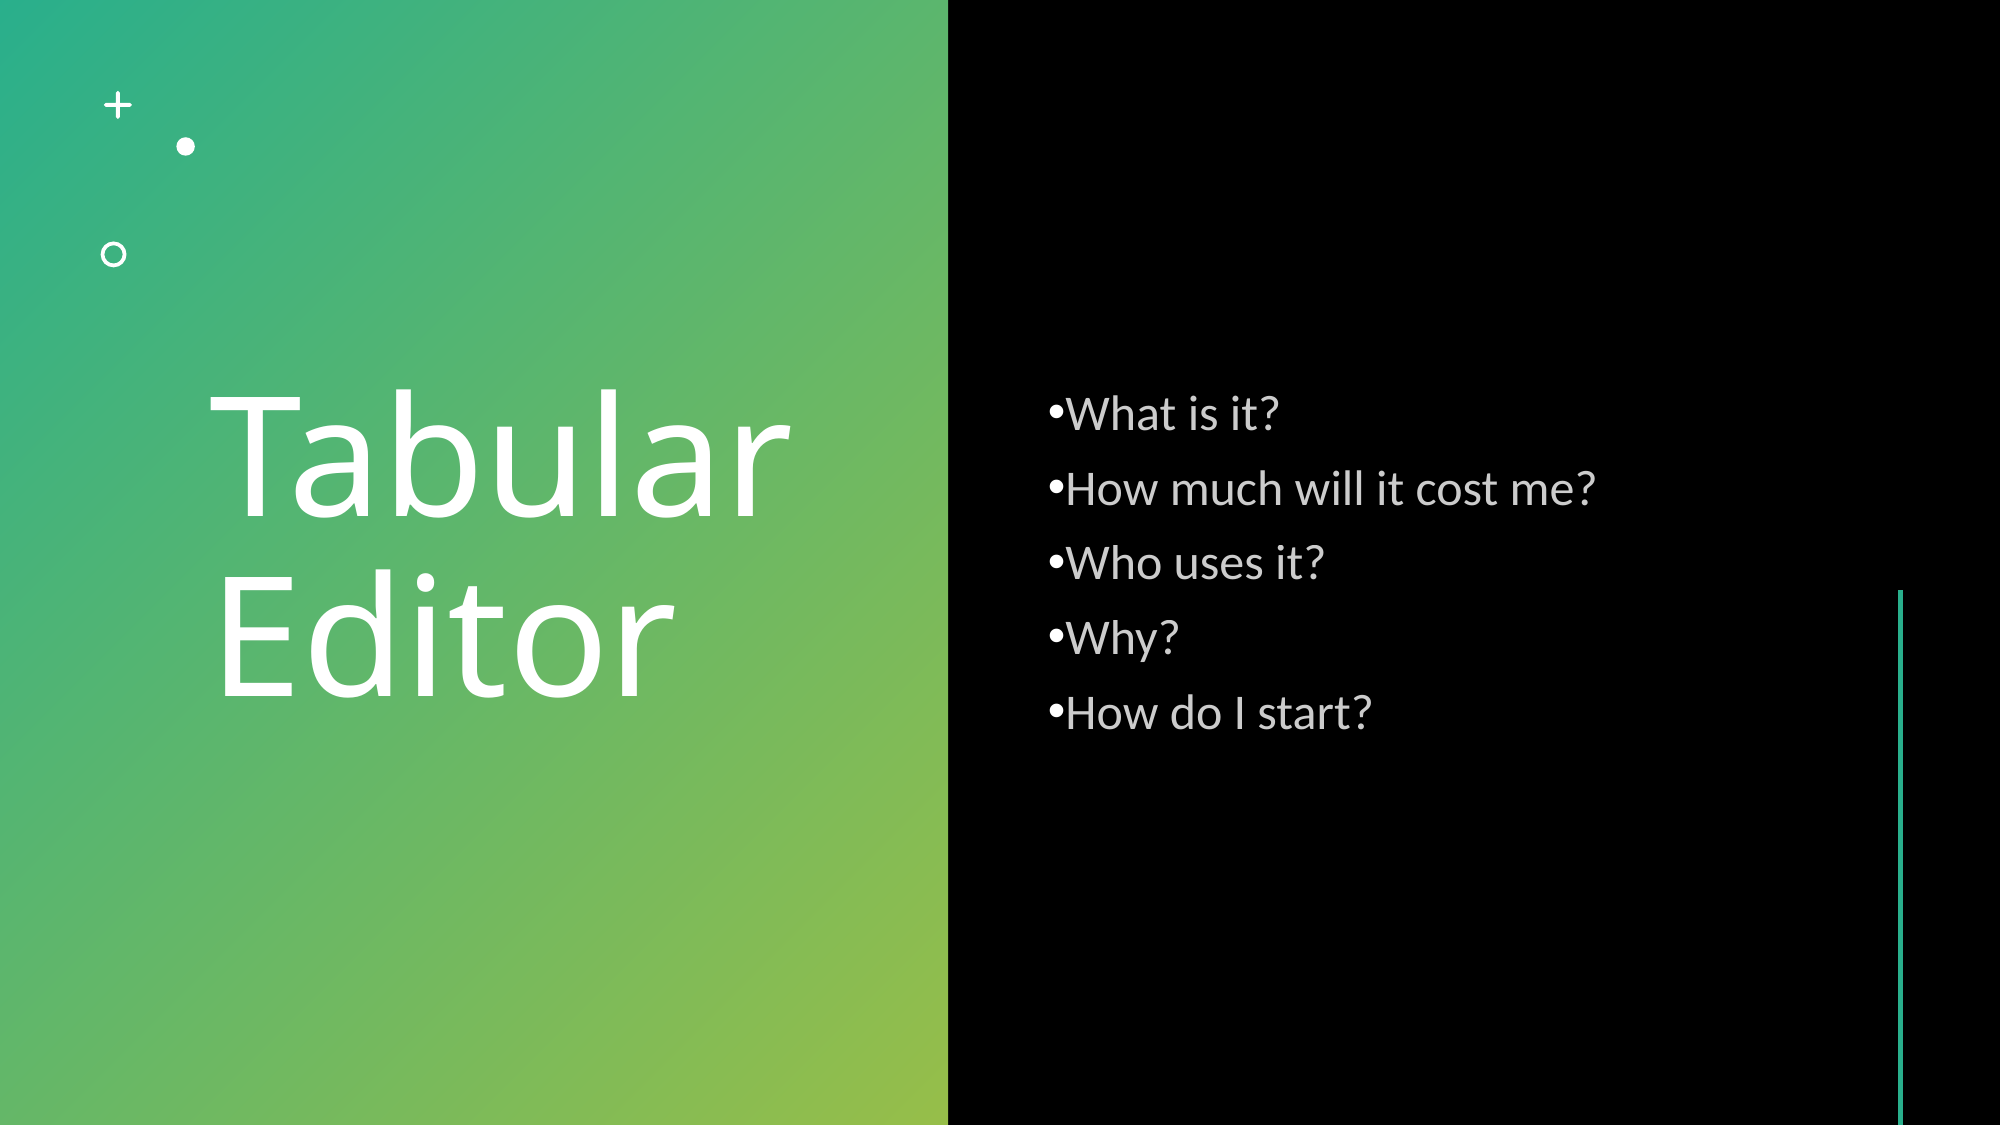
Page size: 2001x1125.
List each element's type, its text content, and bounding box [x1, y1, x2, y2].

subtitle What is it? How much will it cost me? Who uses it? Why? How do I start? [1032, 85, 1816, 1043]
text_box [0, 0, 949, 1125]
title Tabular Editor [194, 62, 853, 1043]
text_box [949, 0, 2000, 1125]
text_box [100, 90, 195, 268]
